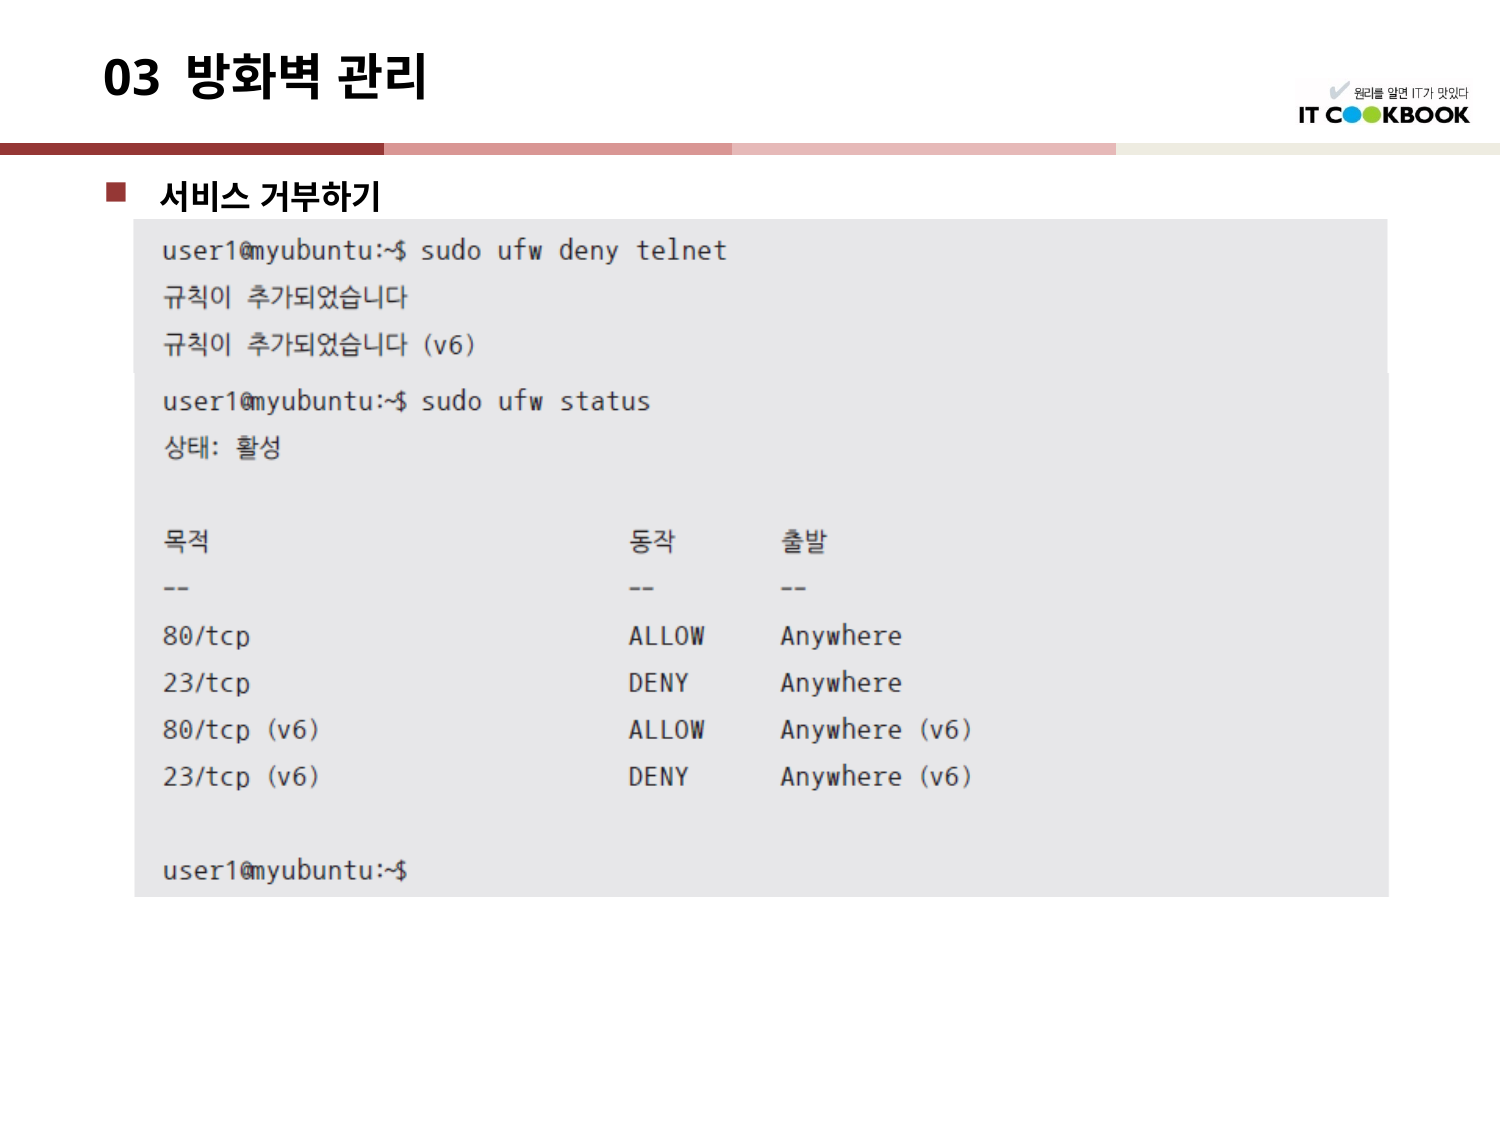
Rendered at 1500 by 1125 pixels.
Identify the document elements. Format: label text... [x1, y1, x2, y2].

picture [1295, 78, 1473, 125]
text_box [127, 219, 1397, 897]
list 서비스 거부하기 [88, 148, 1436, 1036]
title 03 방화벽 관리 [88, 30, 1330, 121]
